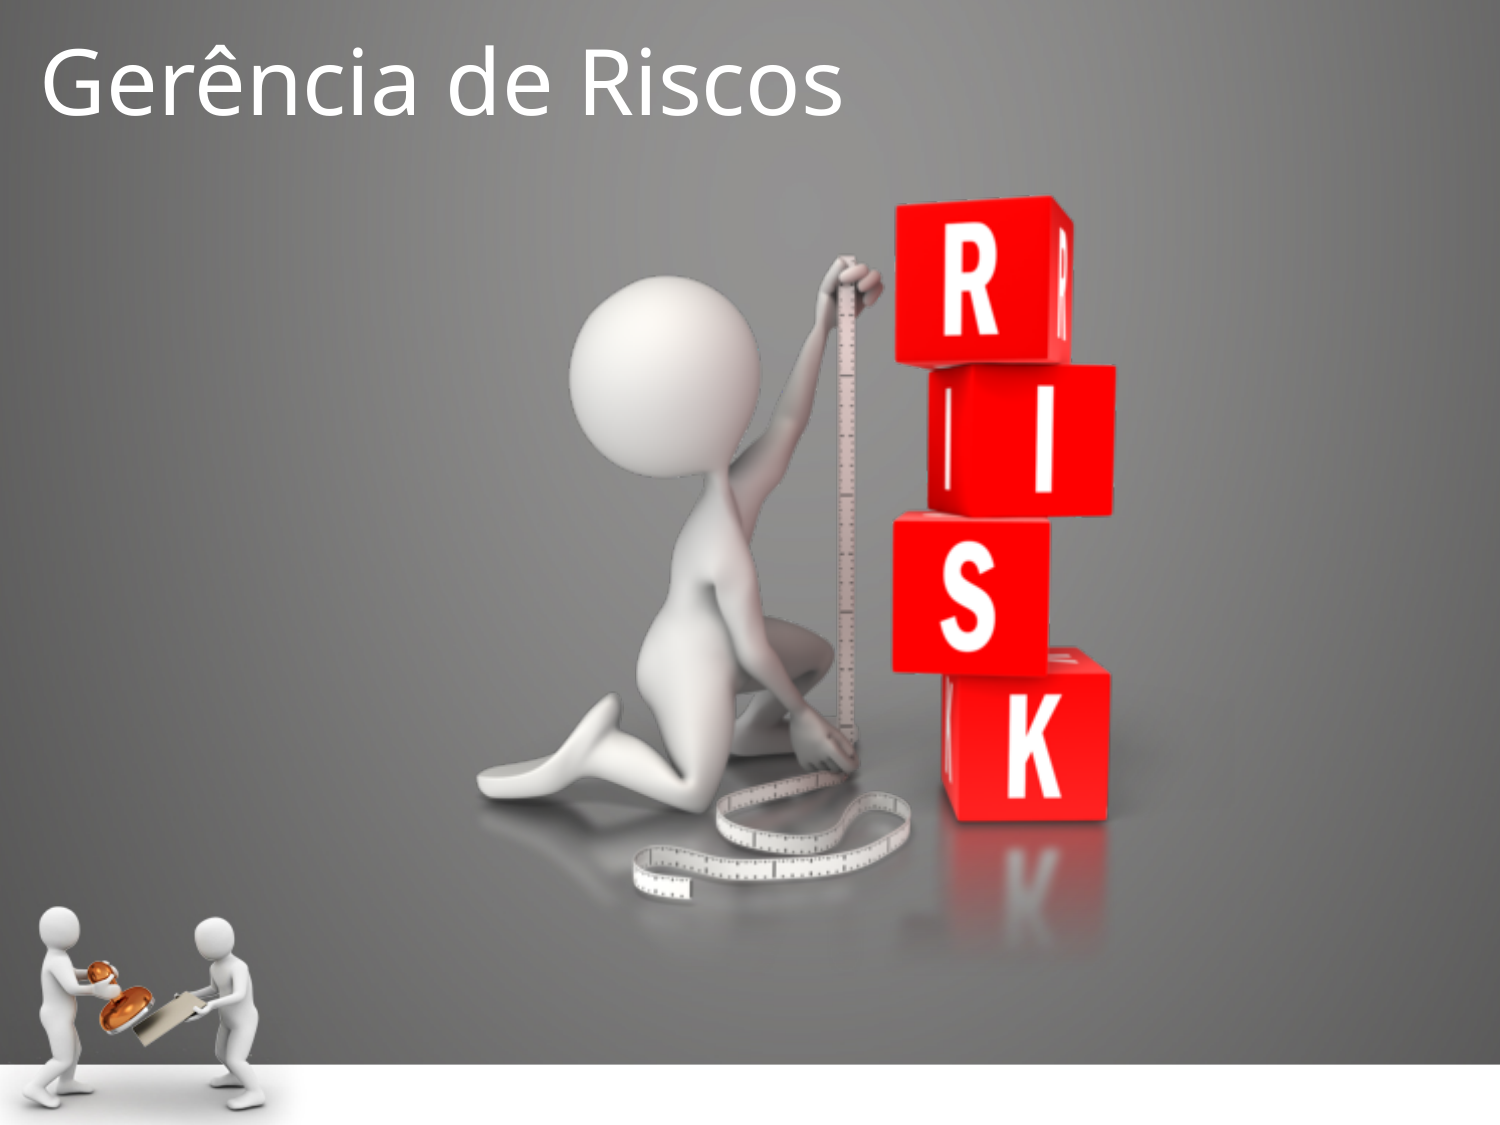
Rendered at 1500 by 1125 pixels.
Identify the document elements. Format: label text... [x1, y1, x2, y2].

picture [0, 0, 1500, 1125]
title Gerência de Riscos [24, 19, 1438, 138]
